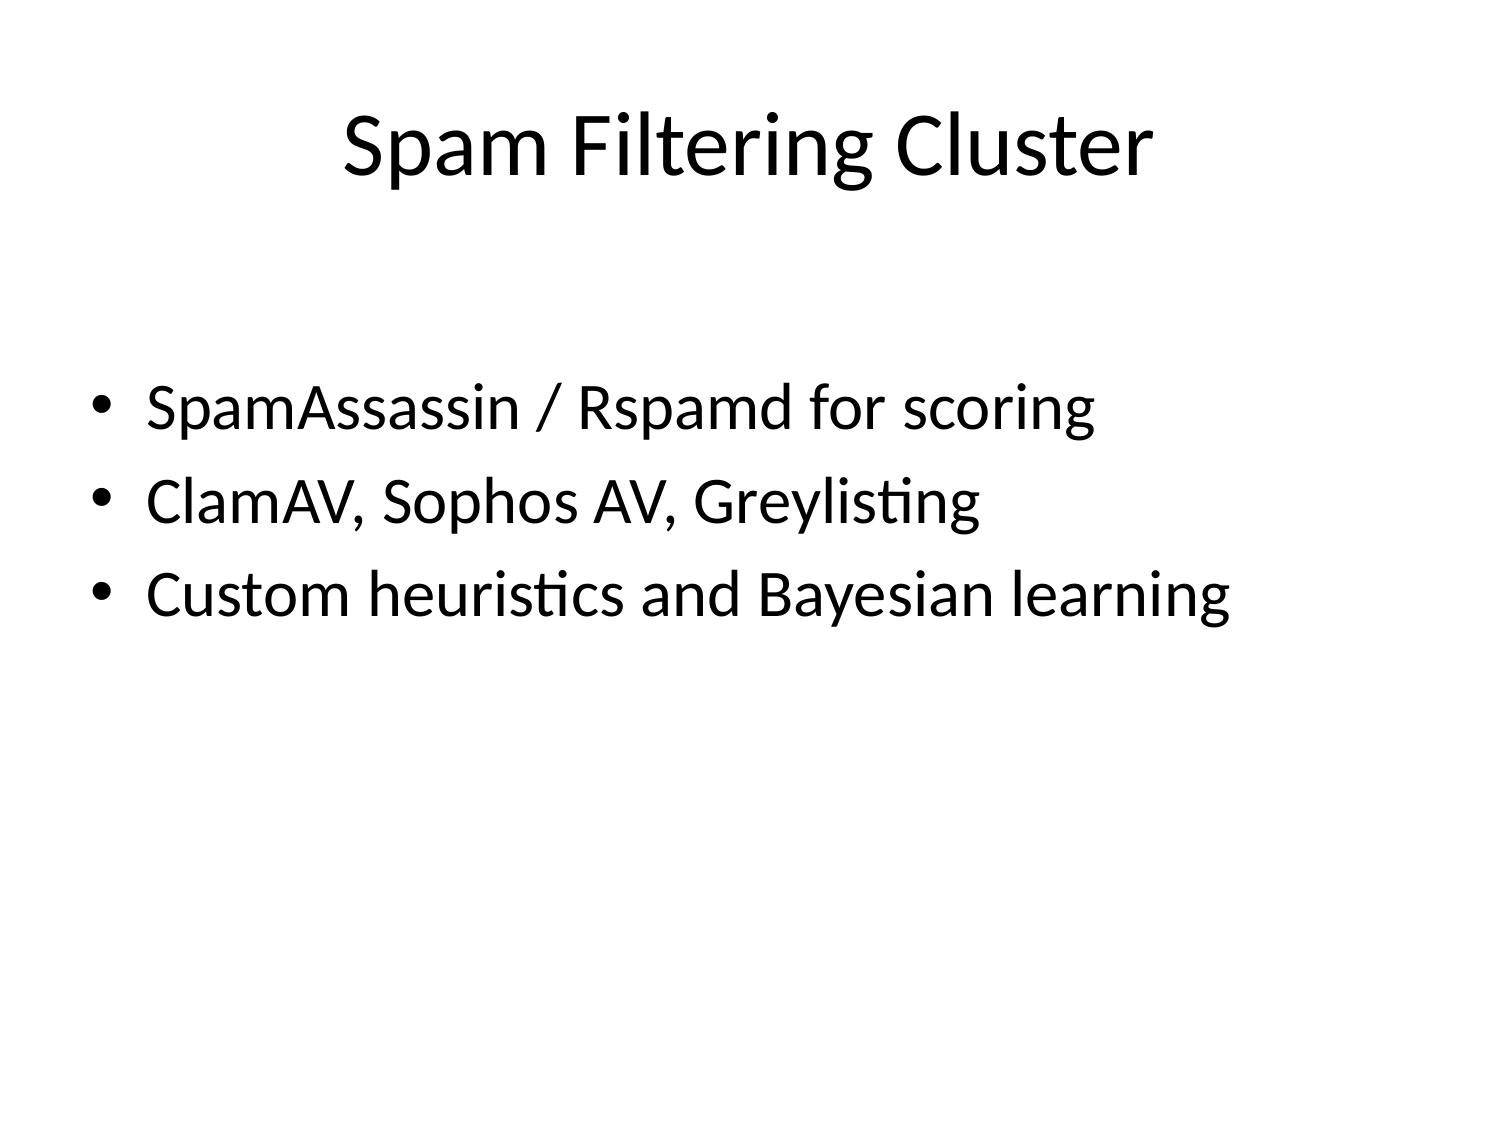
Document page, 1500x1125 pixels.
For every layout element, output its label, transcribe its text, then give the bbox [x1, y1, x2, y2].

list SpamAssassin / Rspamd for scoring ClamAV, Sophos AV, Greylisting Custom heuristics and Bayesian learning [75, 262, 1425, 1005]
title Spam Filtering Cluster [75, 45, 1425, 233]
